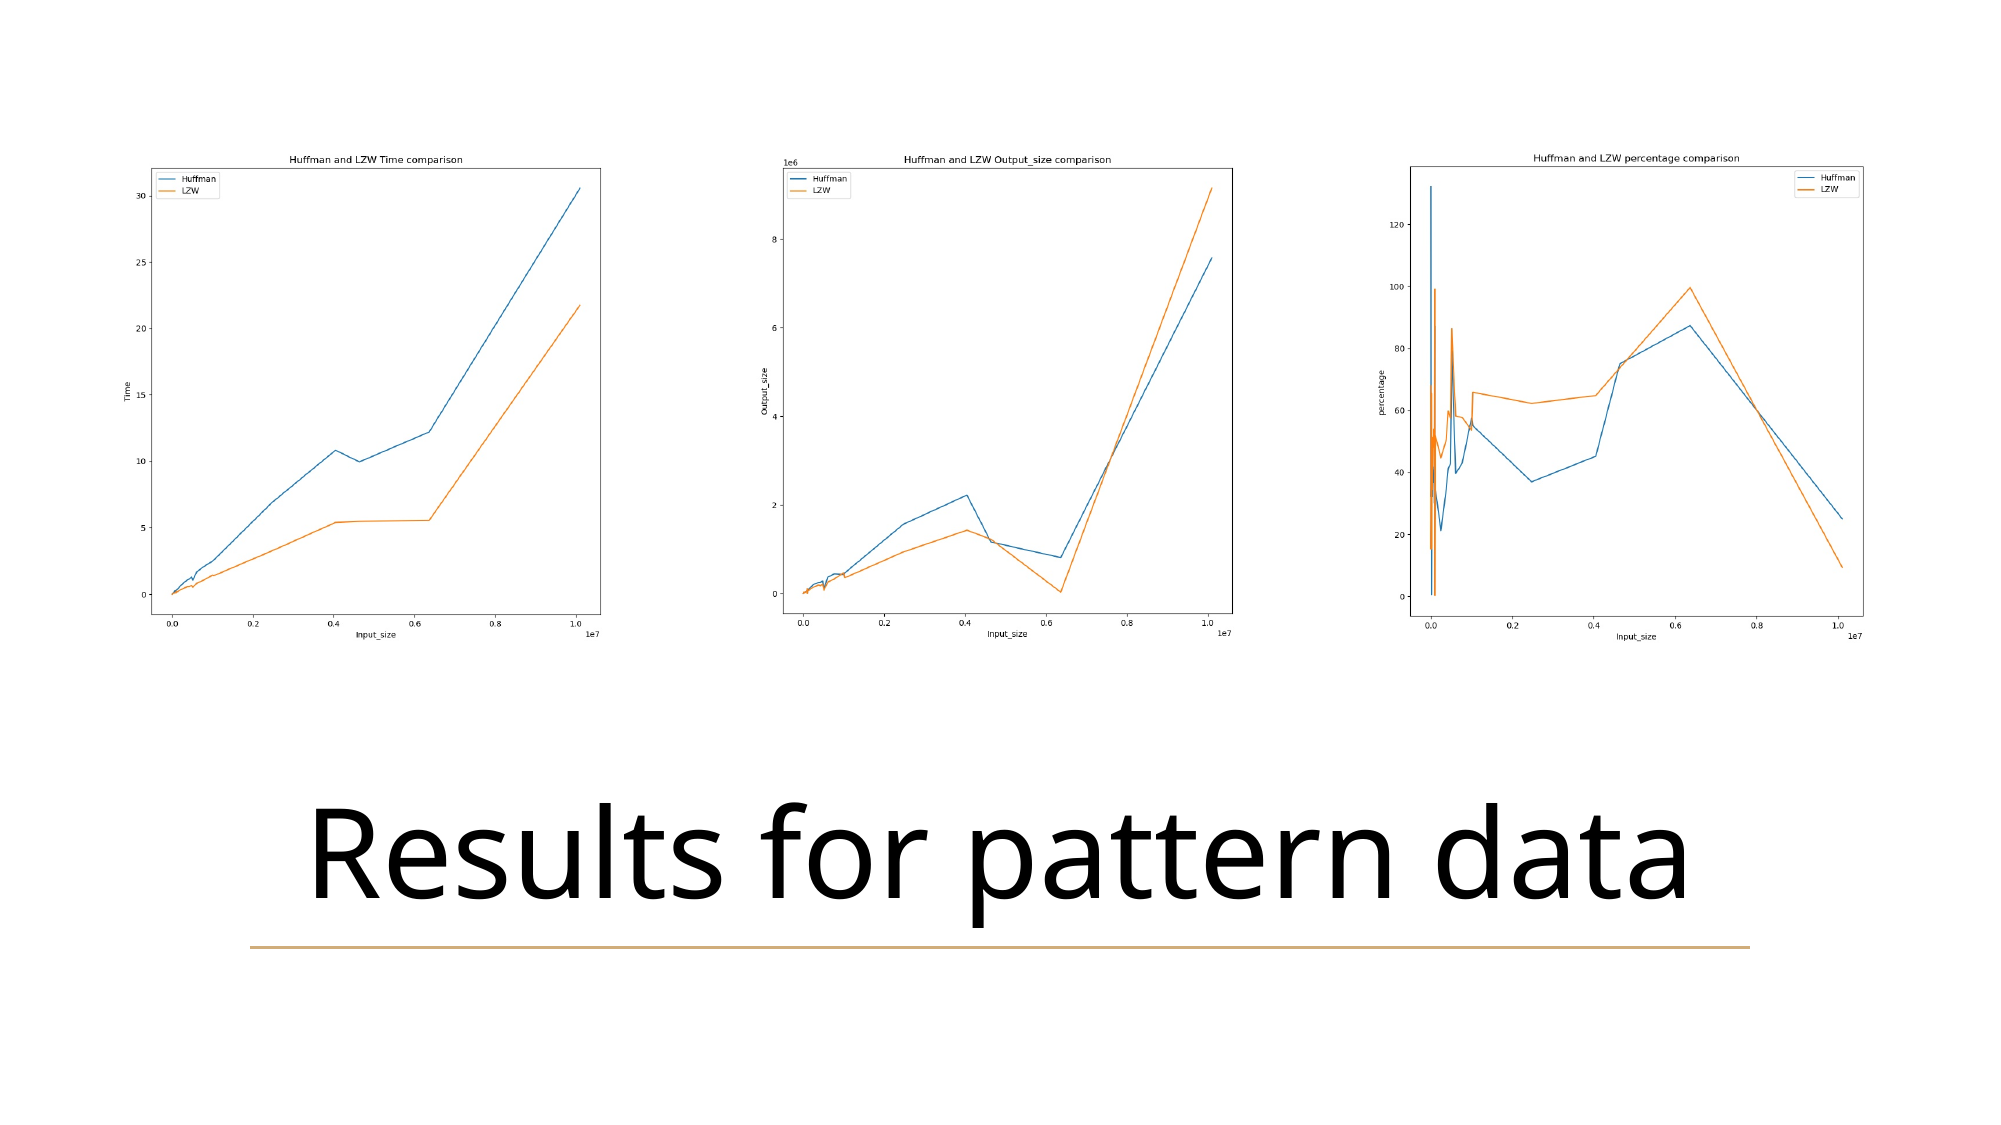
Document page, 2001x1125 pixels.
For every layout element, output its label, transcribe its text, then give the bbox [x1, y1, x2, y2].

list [710, 98, 1290, 677]
picture [79, 98, 658, 678]
picture [1337, 96, 1921, 680]
title Results for pattern data [105, 749, 1895, 933]
